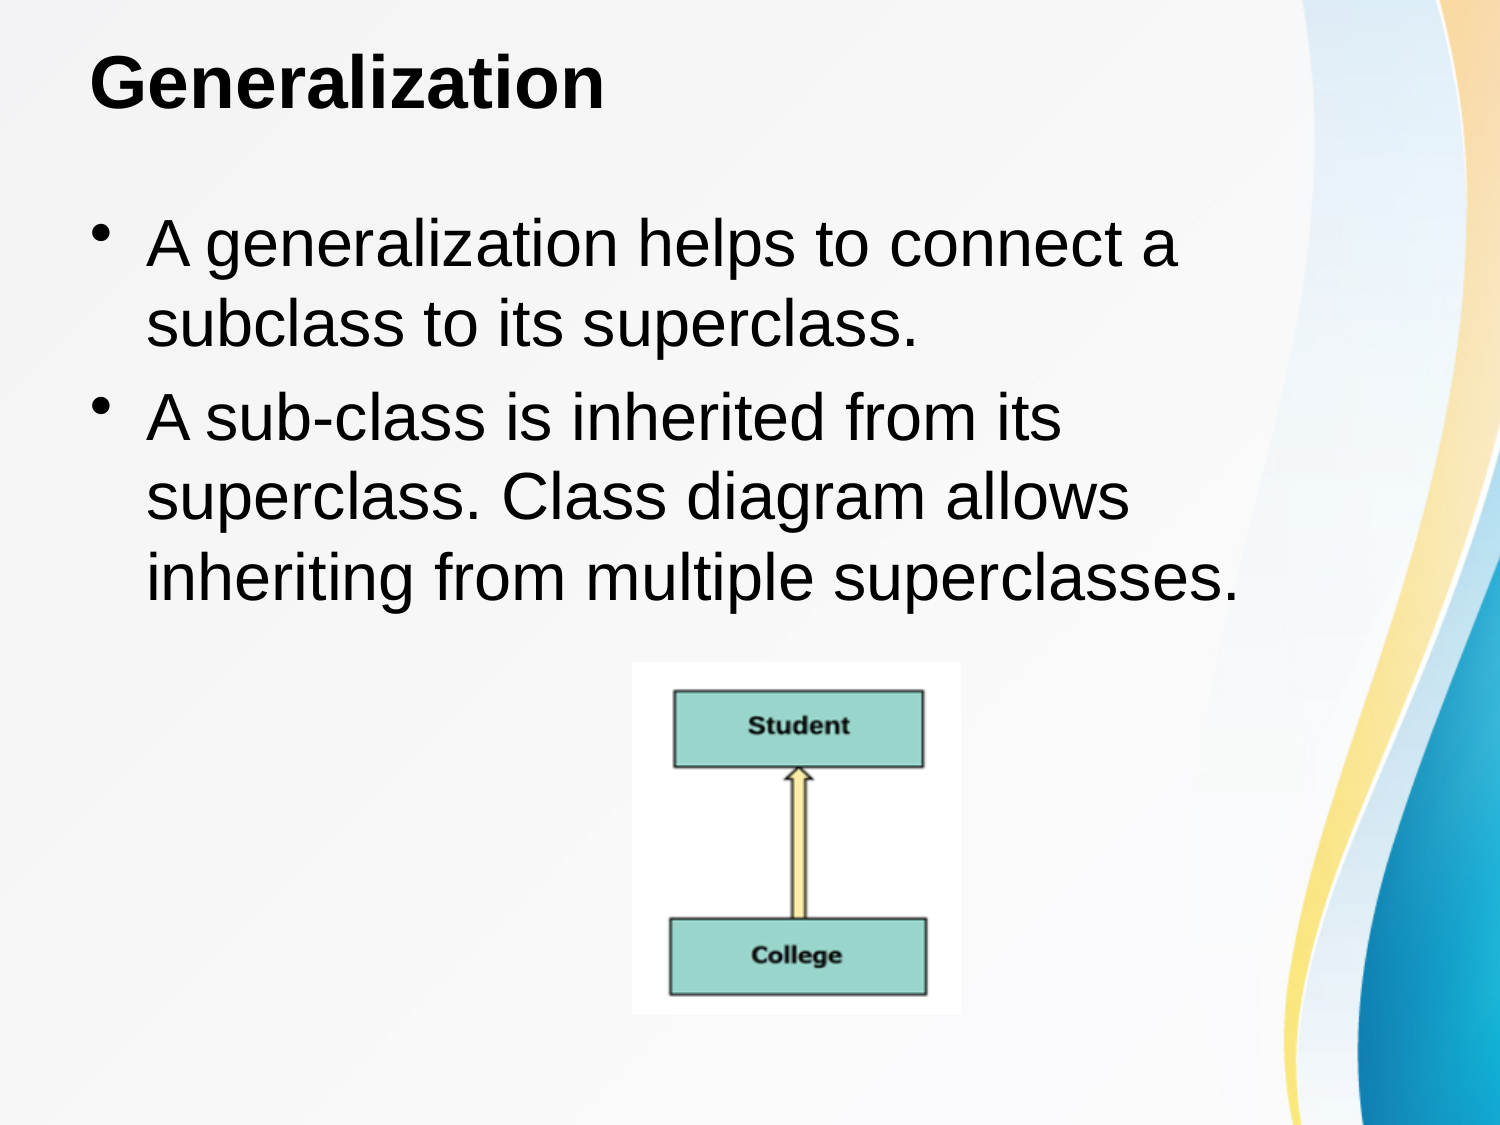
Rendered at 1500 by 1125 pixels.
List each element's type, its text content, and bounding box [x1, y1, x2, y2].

title Generalization [74, 30, 1426, 127]
list A generalization helps to connect a subclass to its superclass. A sub-class is inherited from its superclass. Class diagram allows inheriting from multiple superclasses. [74, 192, 1426, 1006]
picture [0, 0, 1500, 1125]
